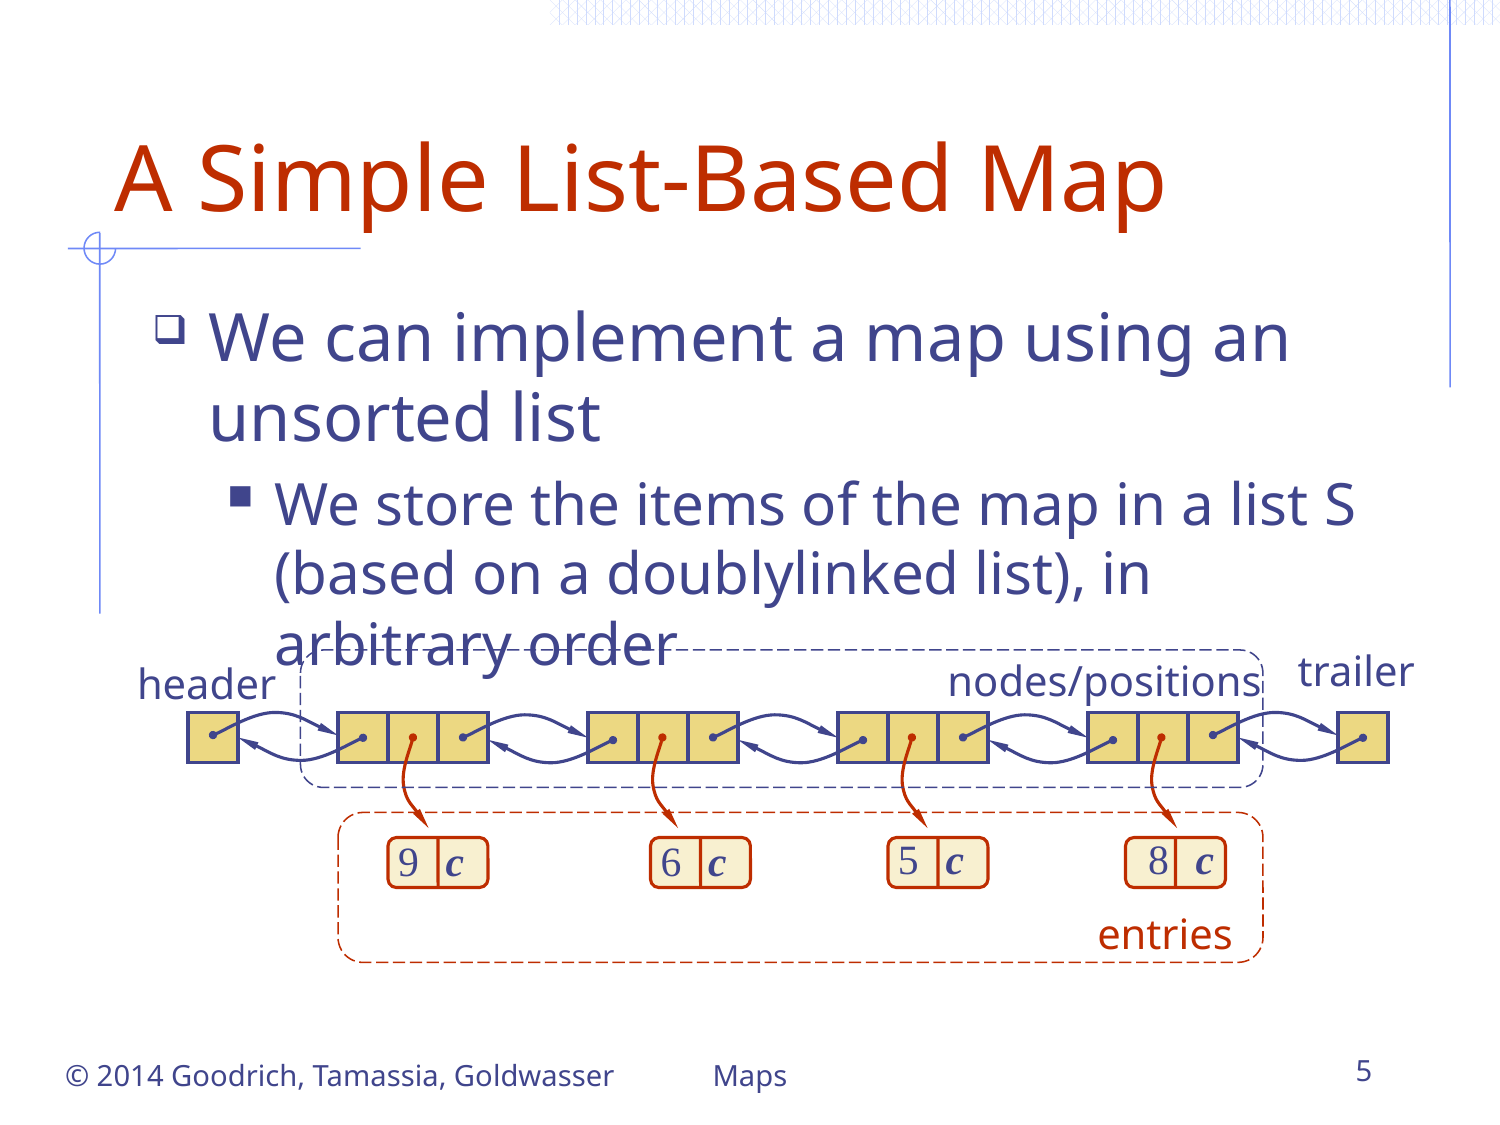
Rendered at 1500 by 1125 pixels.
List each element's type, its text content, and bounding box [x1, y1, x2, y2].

footer Maps [676, 1024, 988, 1101]
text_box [127, 637, 1426, 966]
slide_number 5 [1074, 1024, 1388, 1101]
title A Simple List-Based Map [99, 50, 1413, 238]
slide_number © 2014 Goodrich, Tamassia, Goldwasser [49, 1024, 676, 1101]
list We can implement a map using an unsorted list We store the items of the map in a list S (based on a doublylinked list), in arbitrary order [137, 287, 1400, 635]
